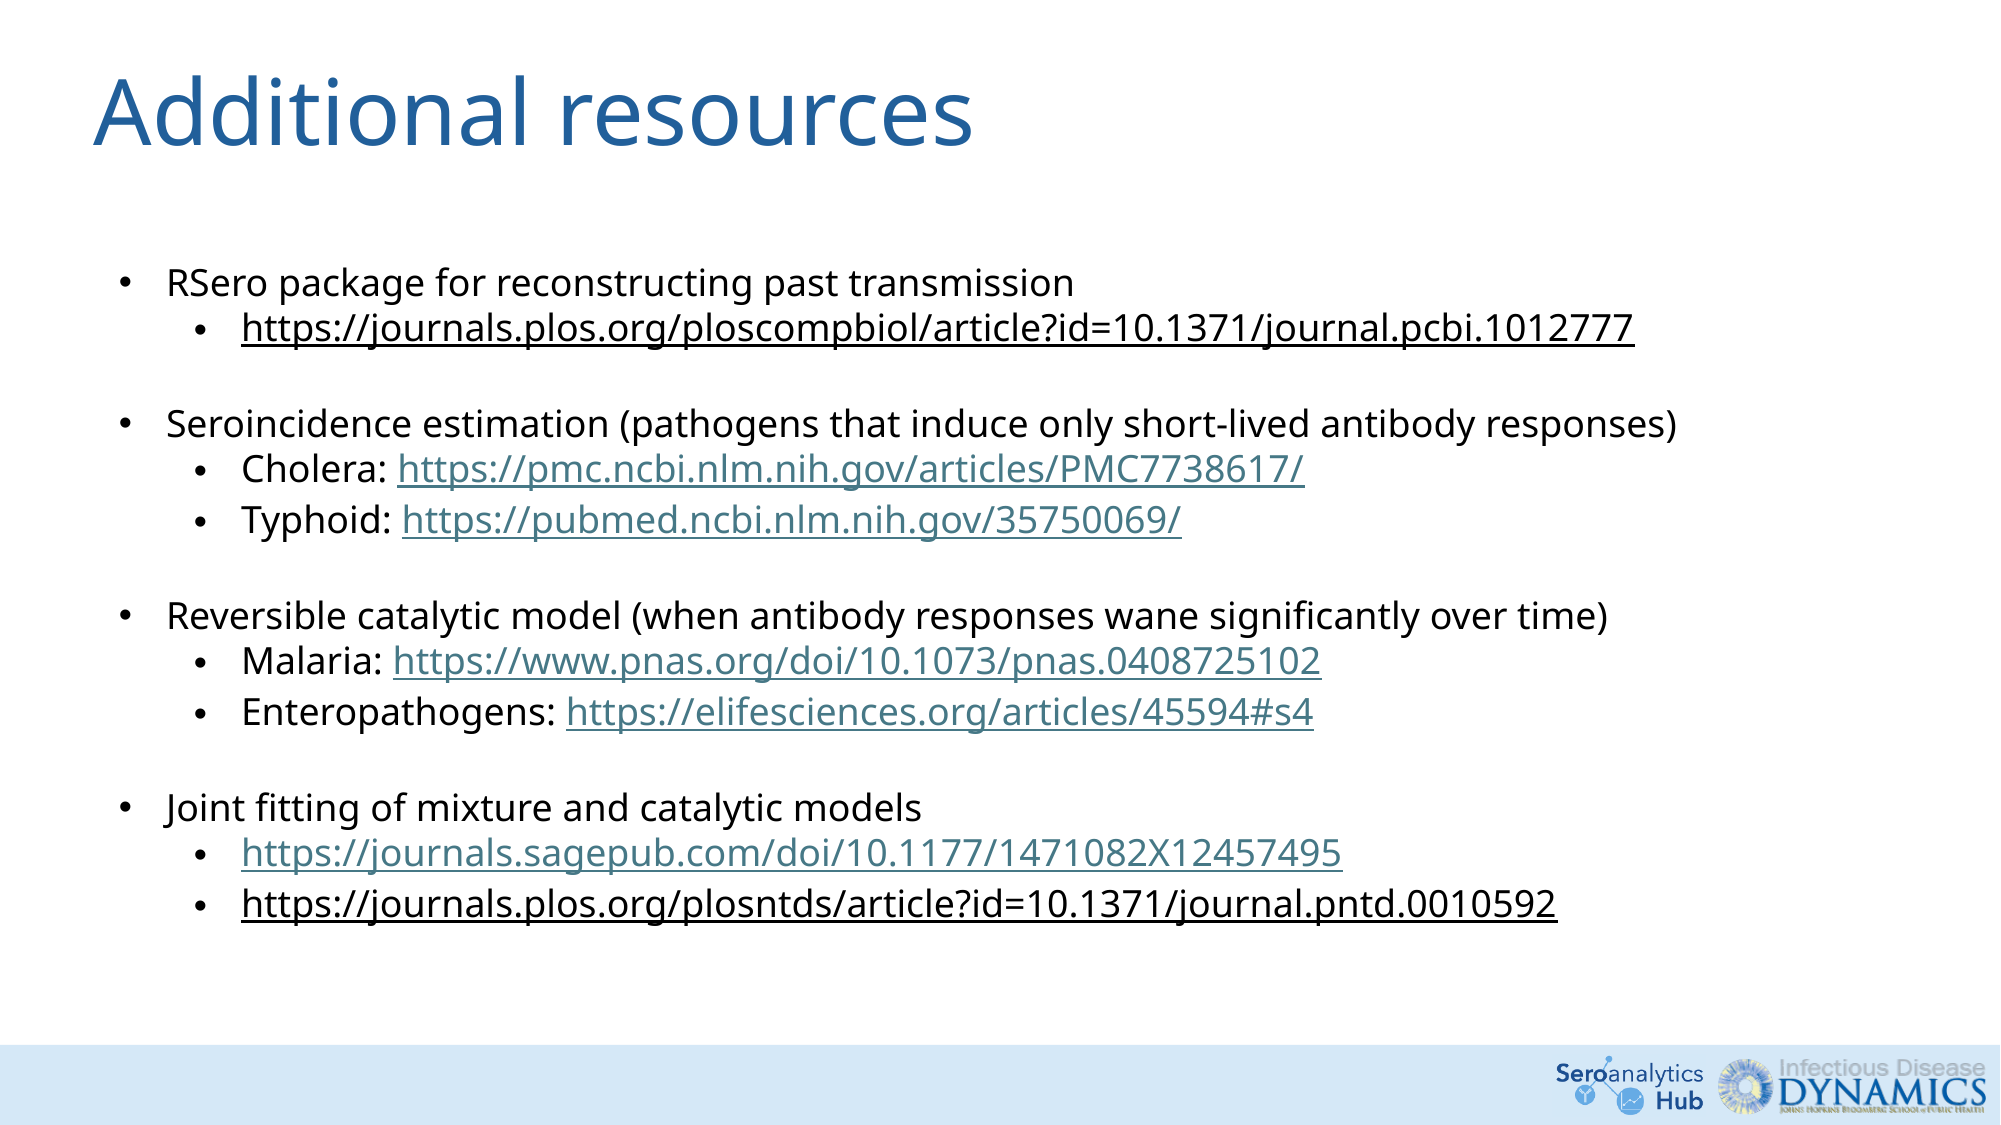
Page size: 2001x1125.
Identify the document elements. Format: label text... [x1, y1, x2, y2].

title Additional resources [78, 7, 1804, 225]
picture [1719, 1059, 1986, 1115]
text_box RSero package for reconstructing past transmission https://journals.plos.org/ploscompbiol/article?id=10.1371/journal.pcbi.1012777 Seroincidence estimation (pathogens that induce only short-lived antibody responses) Cholera: https://pmc.ncbi.nlm.nih.gov/articles/PMC7738617/ Typhoid: https://pubmed.ncbi.nlm.nih.gov/35750069/ Reversible catalytic model (when antibody responses wane significantly over time) Malaria: https://www.pnas.org/doi/10.1073/pnas.0408725102 Enteropathogens: https://elifesciences.org/articles/45594#s4 Joint fitting of mixture and catalytic models https://journals.sagepub.com/doi/10.1177/1471082X12457495 https://journals.plos.org/plosntds/article?id=10.1371/journal.pntd.0010592 [104, 251, 1697, 984]
